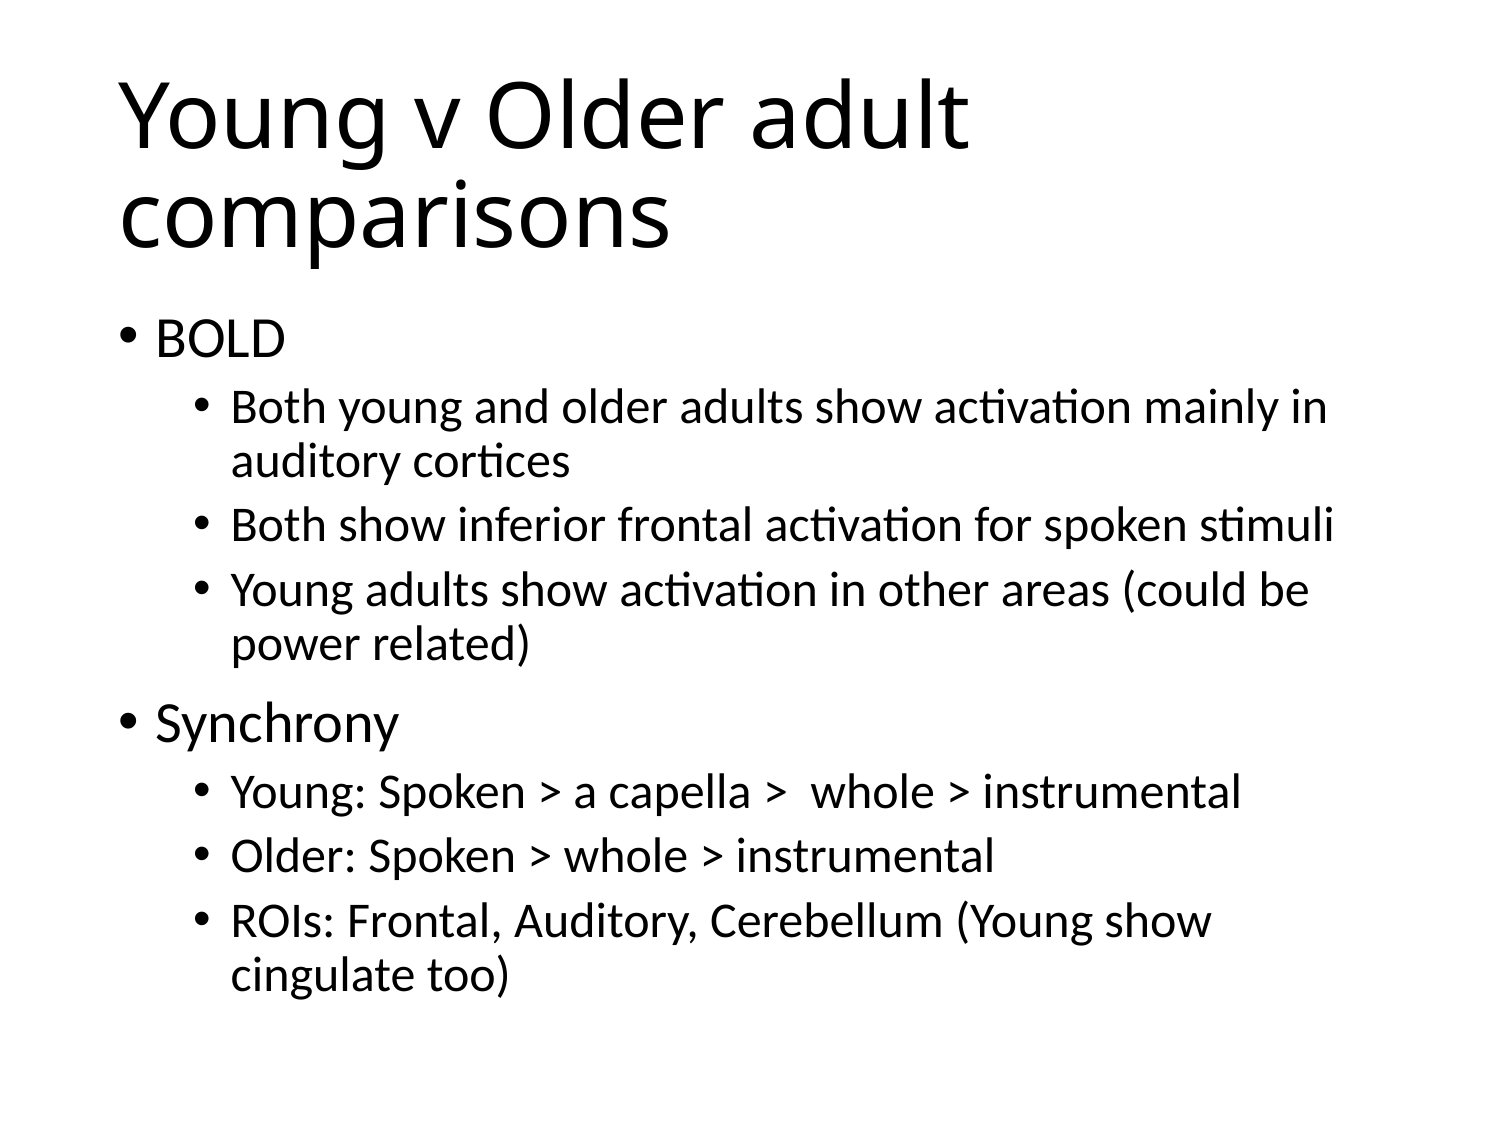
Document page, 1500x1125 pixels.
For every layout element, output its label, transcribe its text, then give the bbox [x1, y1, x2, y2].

list BOLD Both young and older adults show activation mainly in auditory cortices Both show inferior frontal activation for spoken stimuli Young adults show activation in other areas (could be power related) Synchrony Young: Spoken > a capella > whole > instrumental Older: Spoken > whole > instrumental ROIs: Frontal, Auditory, Cerebellum (Young show cingulate too) [103, 299, 1397, 1014]
title Young v Older adult comparisons [103, 59, 1397, 278]
